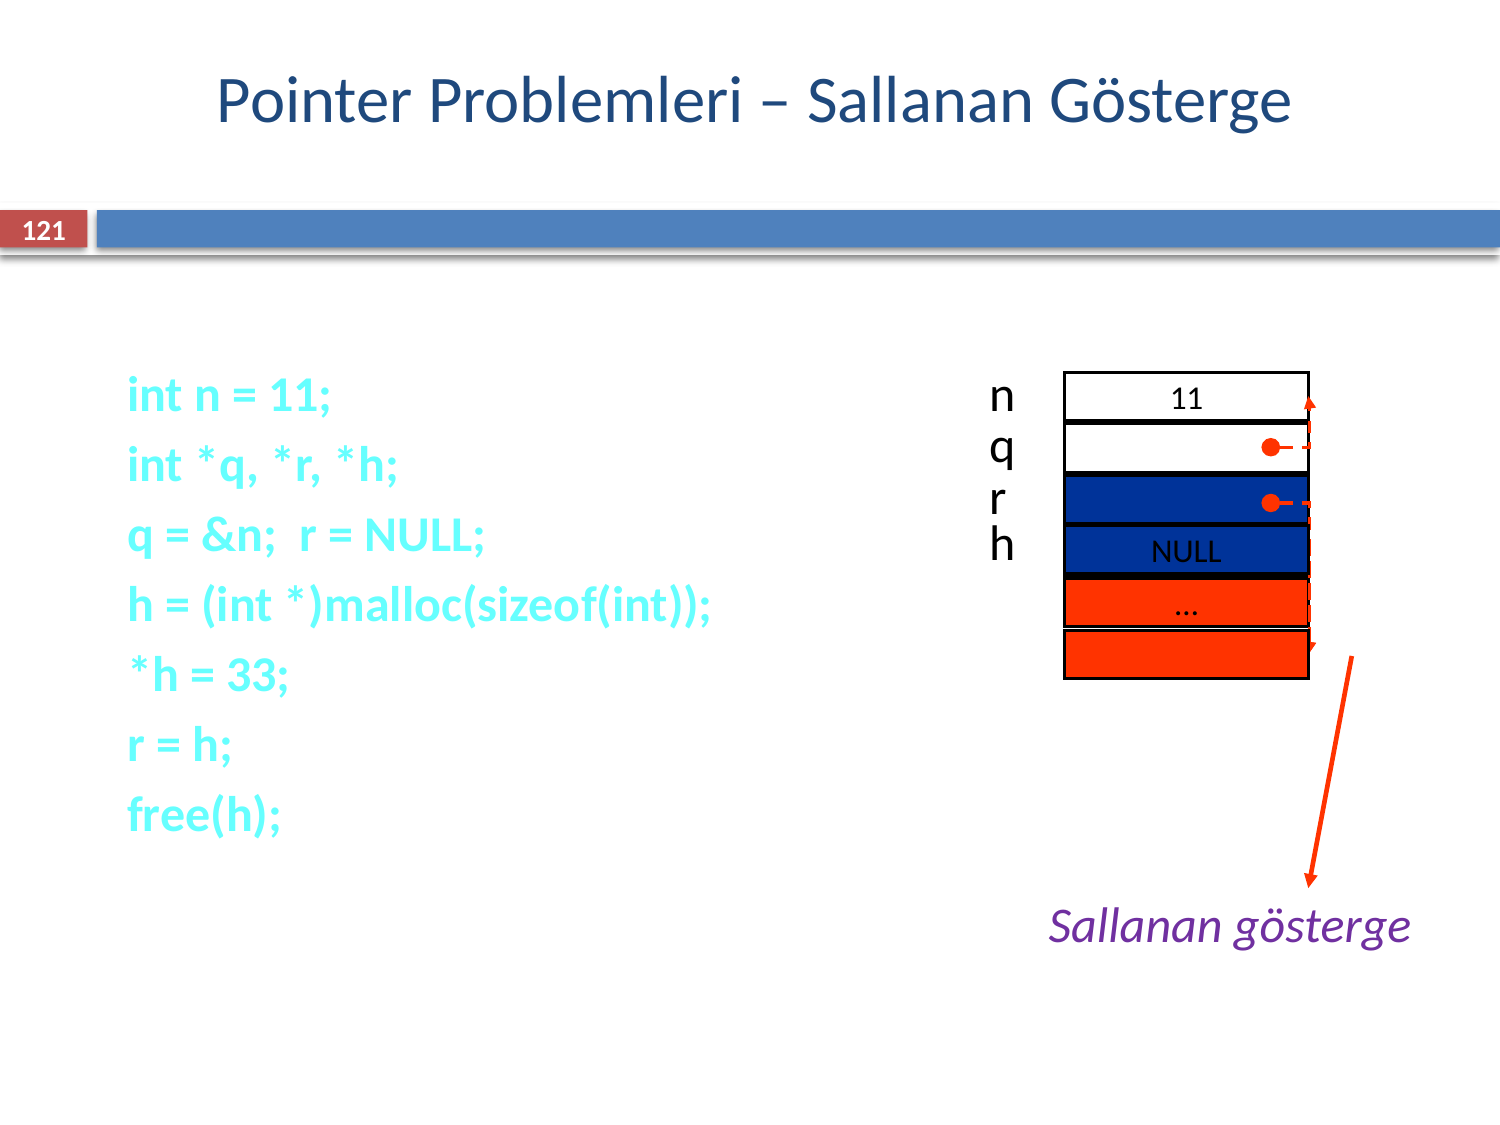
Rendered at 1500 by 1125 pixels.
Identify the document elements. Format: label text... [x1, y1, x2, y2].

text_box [1064, 525, 1309, 680]
text_box [1261, 437, 1277, 457]
text_box Sallanan gösterge [1033, 885, 1465, 960]
title Pointer Problemleri – Sallanan Gösterge [201, 26, 1463, 166]
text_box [1279, 396, 1309, 448]
text_box n [975, 353, 1033, 404]
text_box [1064, 474, 1309, 525]
text_box q [975, 404, 1033, 456]
text_box 11 [1064, 372, 1309, 421]
slide_number 121 [0, 208, 88, 249]
text_box r [975, 456, 1033, 503]
text_box int n = 11; int *q, *r, *h; q = &n; r = NULL; h = (int *)malloc(sizeof(int)); *h = 33; r = h; free(h); [112, 353, 769, 973]
text_box [1304, 655, 1352, 885]
text_box [1064, 423, 1309, 473]
text_box h [975, 503, 1033, 578]
